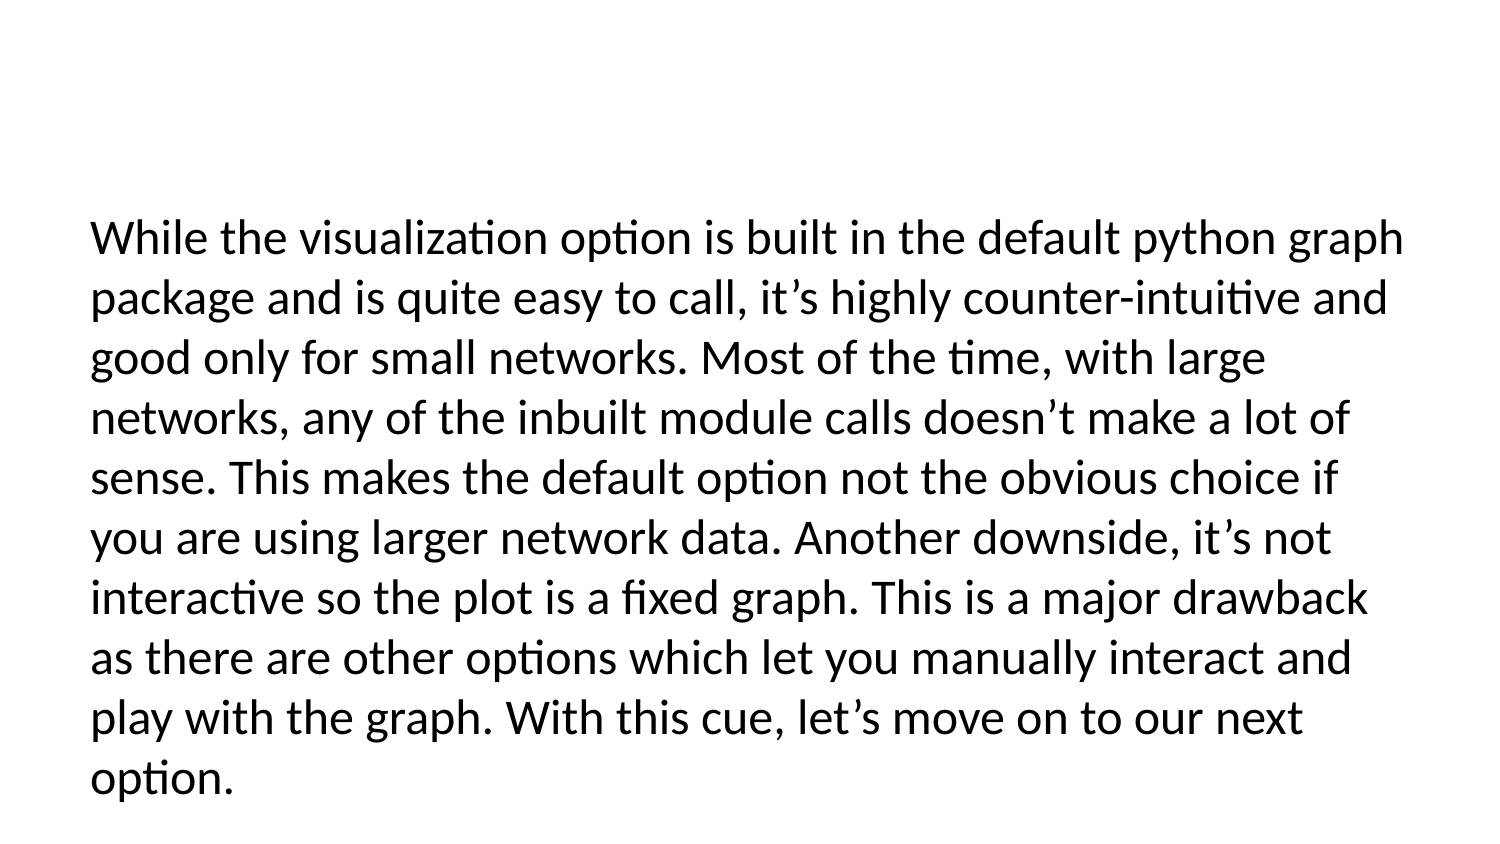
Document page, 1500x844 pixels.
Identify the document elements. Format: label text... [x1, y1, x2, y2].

list While the visualization option is built in the default python graph package and is quite easy to call, it’s highly counter-intuitive and good only for small networks. Most of the time, with large networks, any of the inbuilt module calls doesn’t make a lot of sense. This makes the default option not the obvious choice if you are using larger network data. Another downside, it’s not interactive so the plot is a fixed graph. This is a major drawback as there are other options which let you manually interact and play with the graph. With this cue, let’s move on to our next option. [75, 196, 1425, 754]
